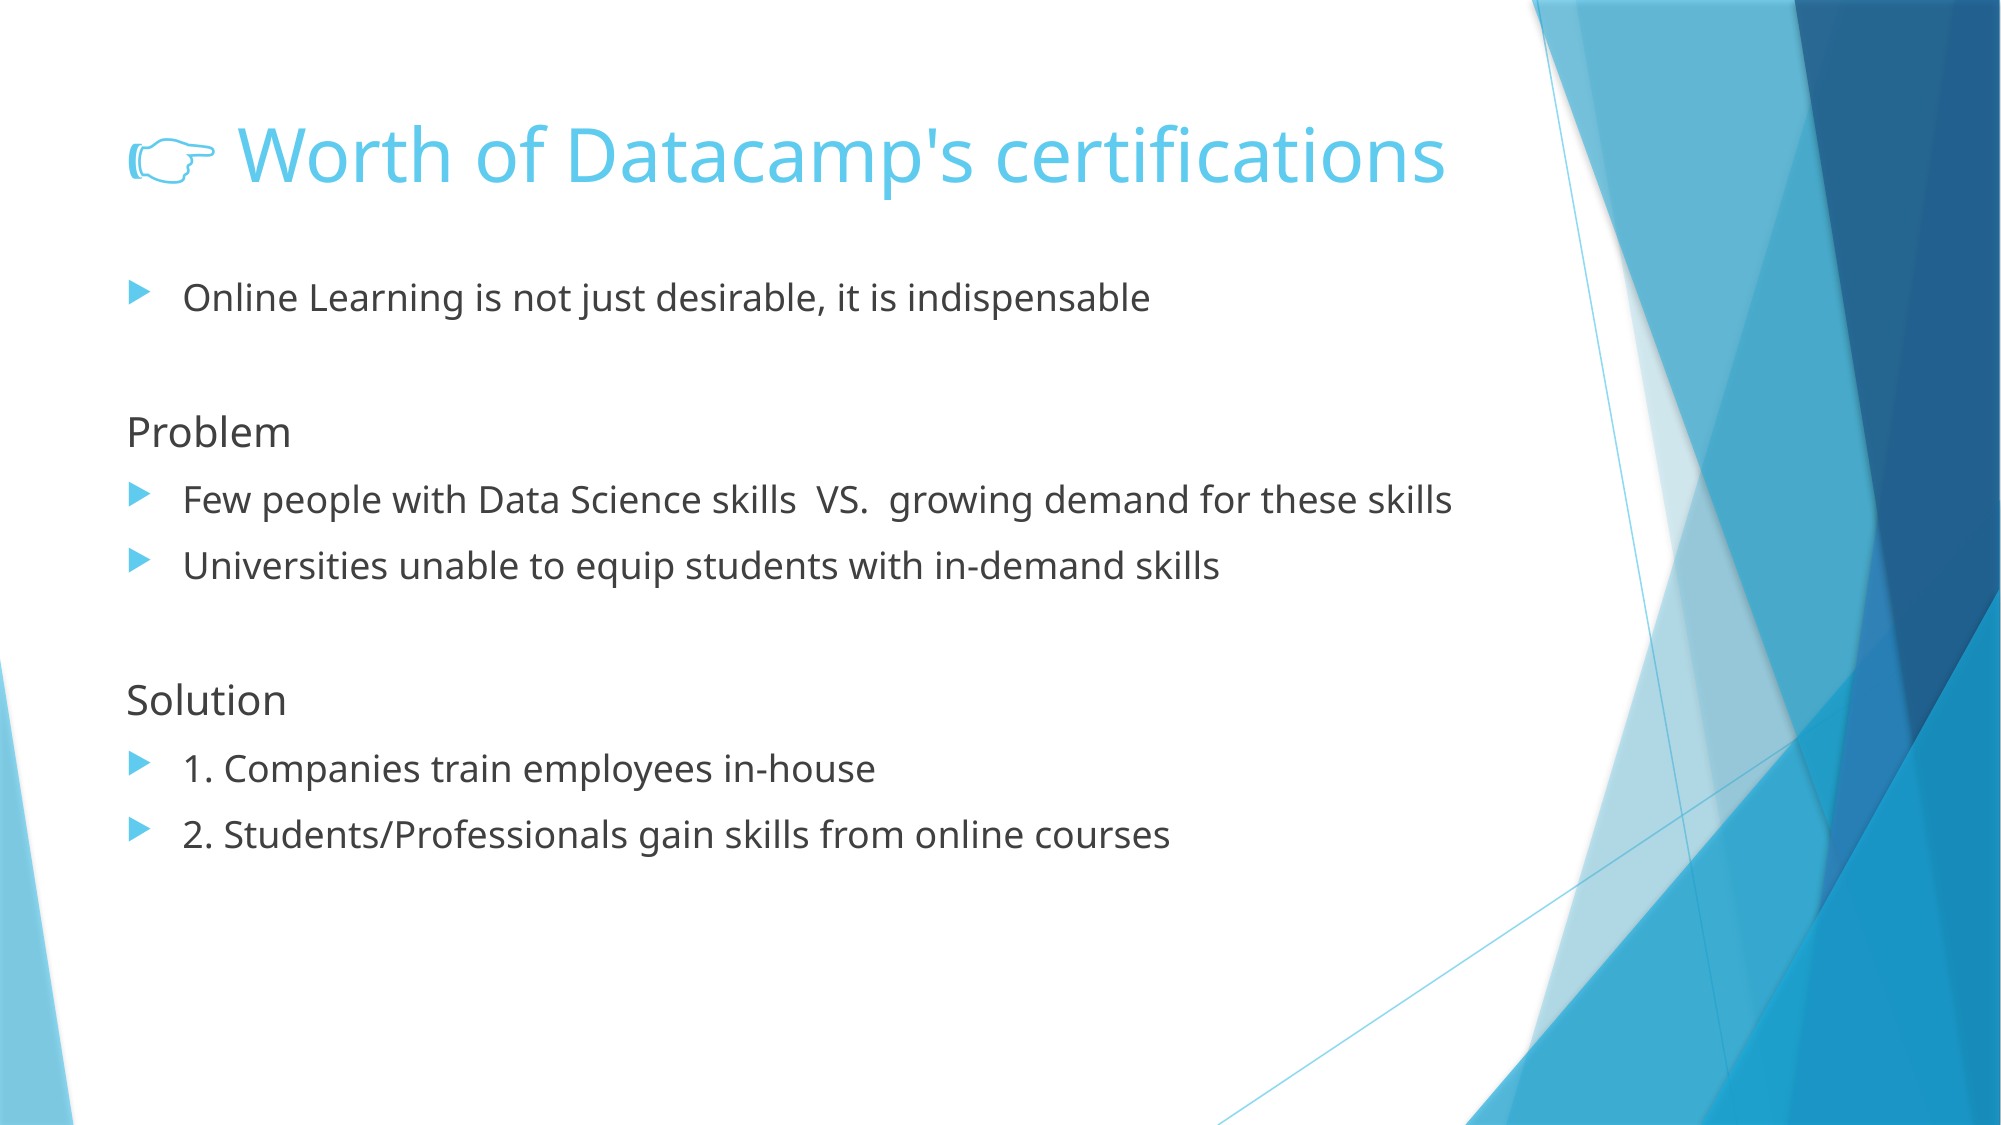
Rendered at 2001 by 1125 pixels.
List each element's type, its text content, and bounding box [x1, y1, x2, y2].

list Online Learning is not just desirable, it is indispensable Problem Few people with Data Science skills VS. growing demand for these skills Universities unable to equip students with in-demand skills Solution 1. Companies train employees in-house 2. Students/Professionals gain skills from online courses [111, 266, 1522, 992]
title 👉 Worth of Datacamp's certifications [111, 99, 1522, 266]
